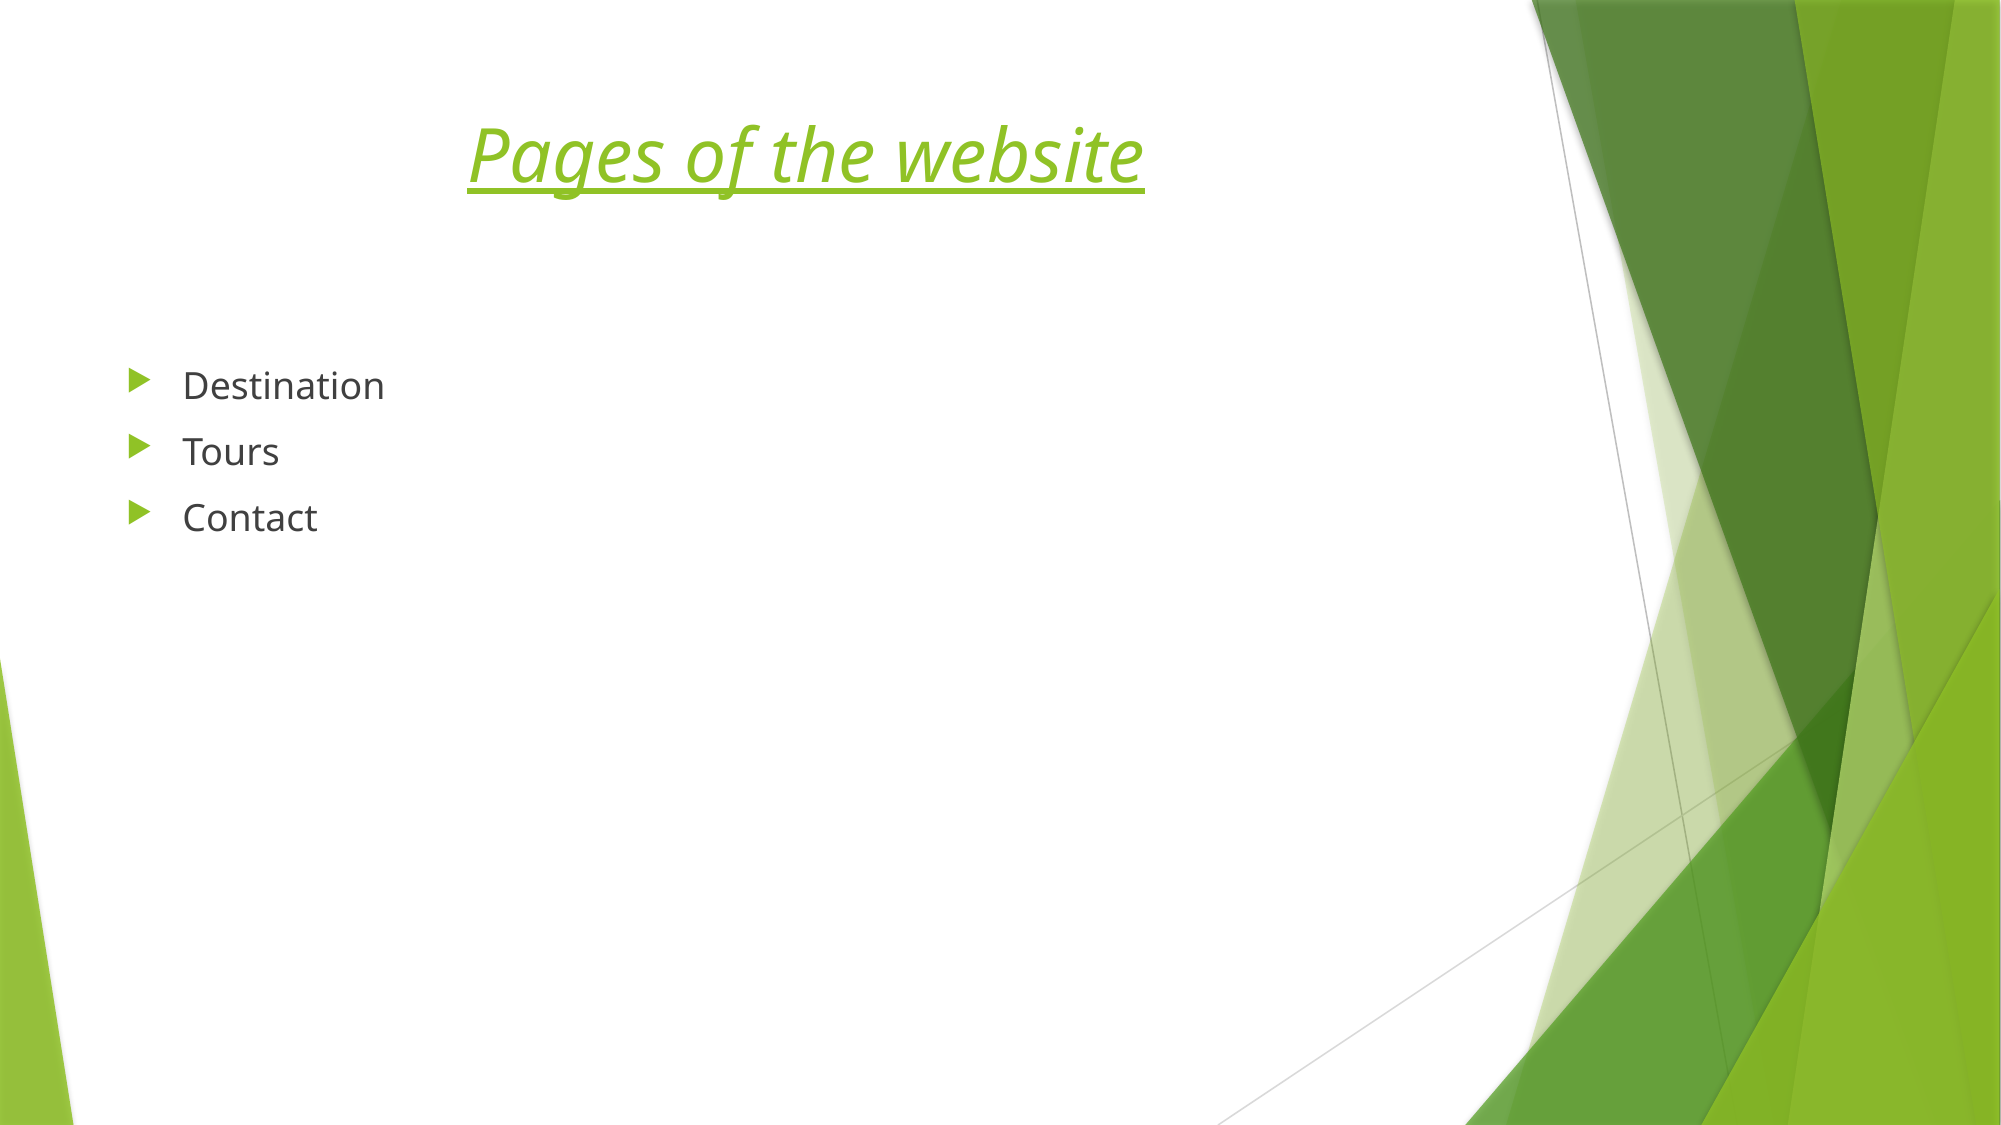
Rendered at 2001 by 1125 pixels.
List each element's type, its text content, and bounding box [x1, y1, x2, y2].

list Destination Tours Contact [111, 354, 1522, 992]
title Pages of the website [111, 99, 1522, 317]
